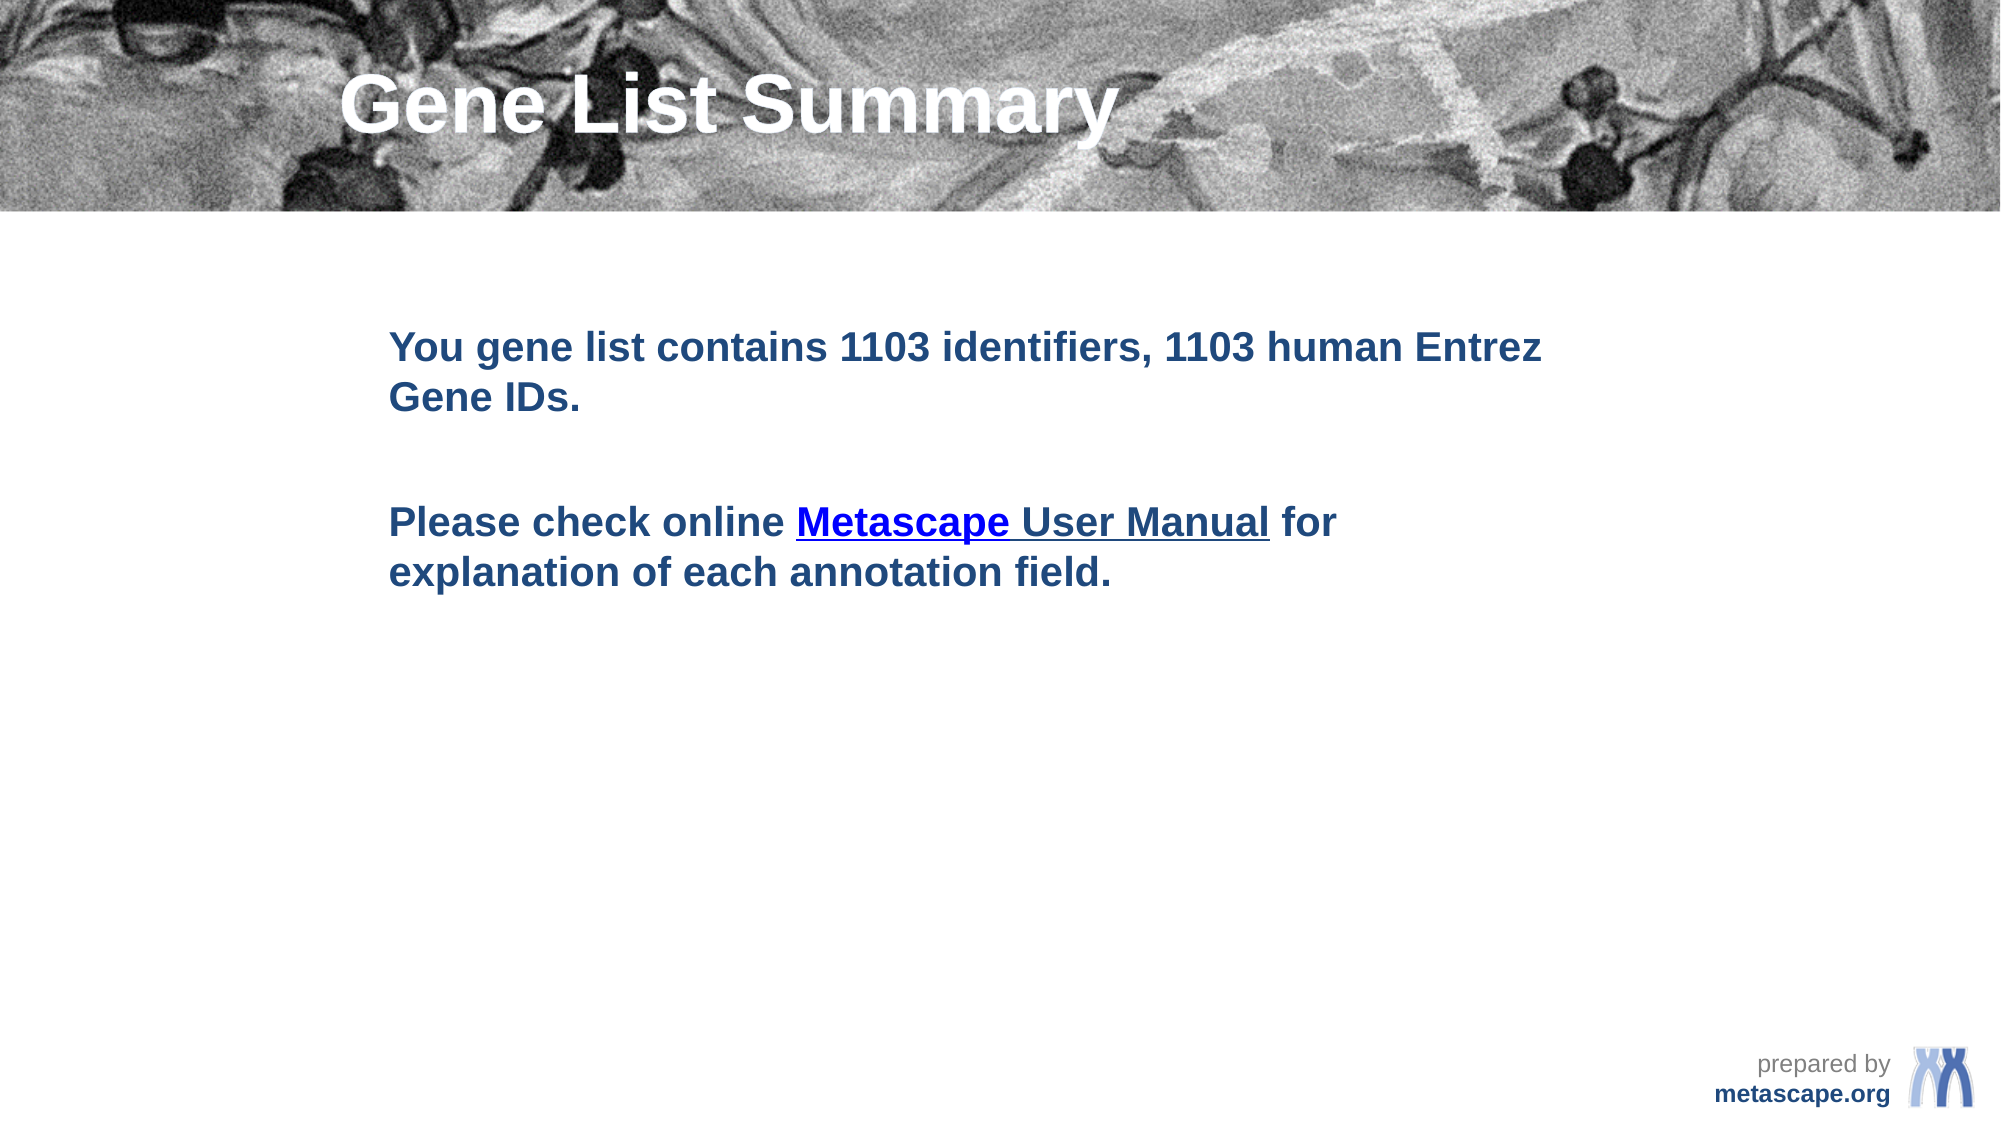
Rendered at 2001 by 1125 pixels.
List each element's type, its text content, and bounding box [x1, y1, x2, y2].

picture [0, 0, 2001, 1125]
text_box You gene list contains 1103 identifiers, 1103 human Entrez Gene IDs. [373, 311, 1647, 427]
title Gene List Summary [323, 11, 1226, 187]
text_box Please check online Metascape User Manual for explanation of each annotation field. [373, 487, 1526, 603]
